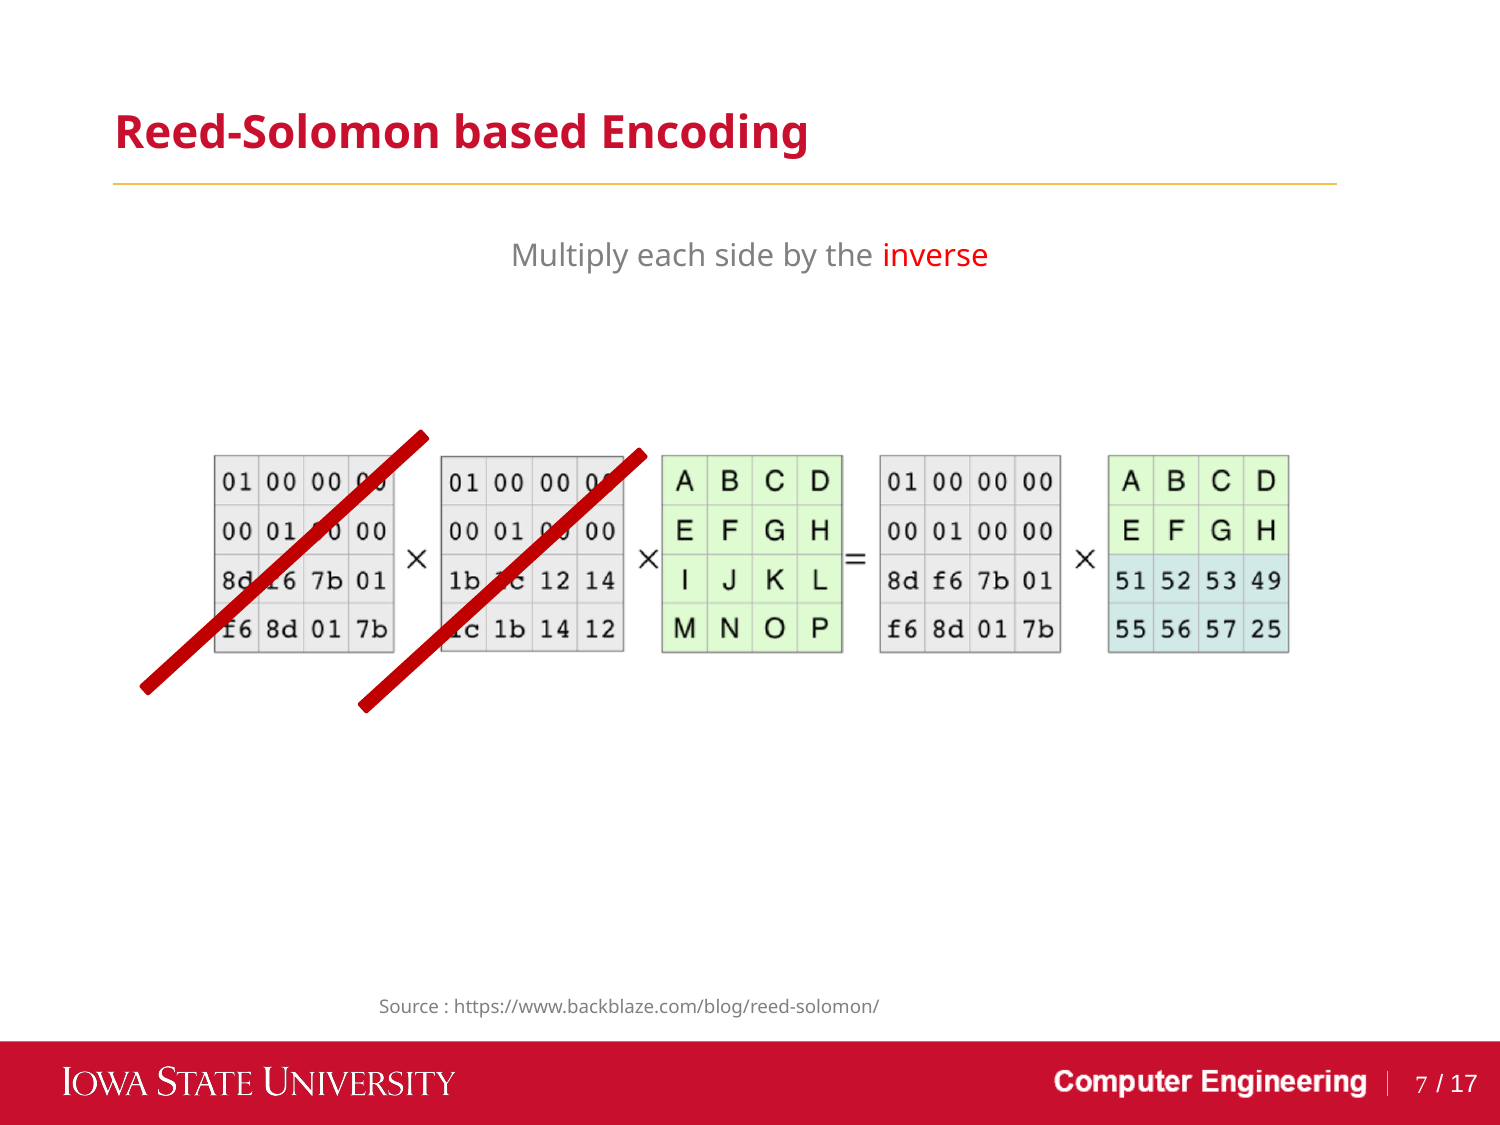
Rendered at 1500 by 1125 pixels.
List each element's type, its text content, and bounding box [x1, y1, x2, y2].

text_box Reed-Solomon based Encoding [99, 95, 937, 167]
text_box [357, 686, 398, 714]
picture [893, 1046, 1378, 1111]
picture [62, 1066, 456, 1100]
text_box / 17 [1421, 1060, 1500, 1105]
picture [167, 426, 1333, 678]
text_box Multiply each side by the inverse [344, 227, 1156, 280]
text_box [139, 664, 164, 696]
text_box Source : https://www.backblaze.com/blog/reed-solomon/ [364, 987, 1185, 1026]
